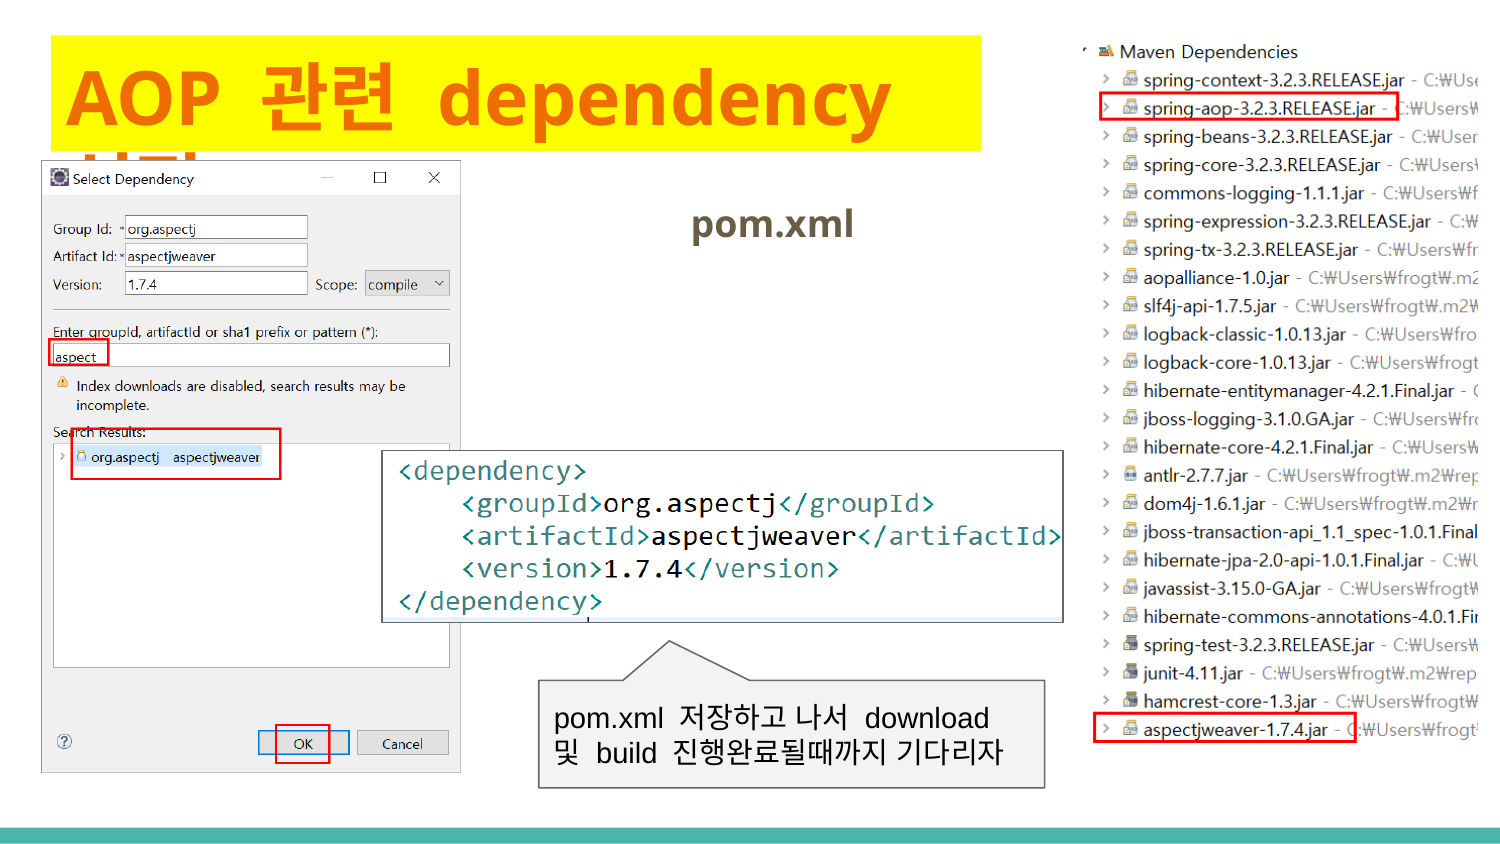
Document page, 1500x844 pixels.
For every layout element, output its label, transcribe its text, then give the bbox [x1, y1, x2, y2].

text_box pom.xml 저장하고 나서 download 및 build 진행완료될때까지 기다리자 [538, 640, 1045, 788]
title AOP 관련 dependency 설정 [51, 35, 982, 152]
picture [41, 160, 1063, 774]
picture [1083, 39, 1478, 745]
list pom.xml [675, 178, 941, 261]
